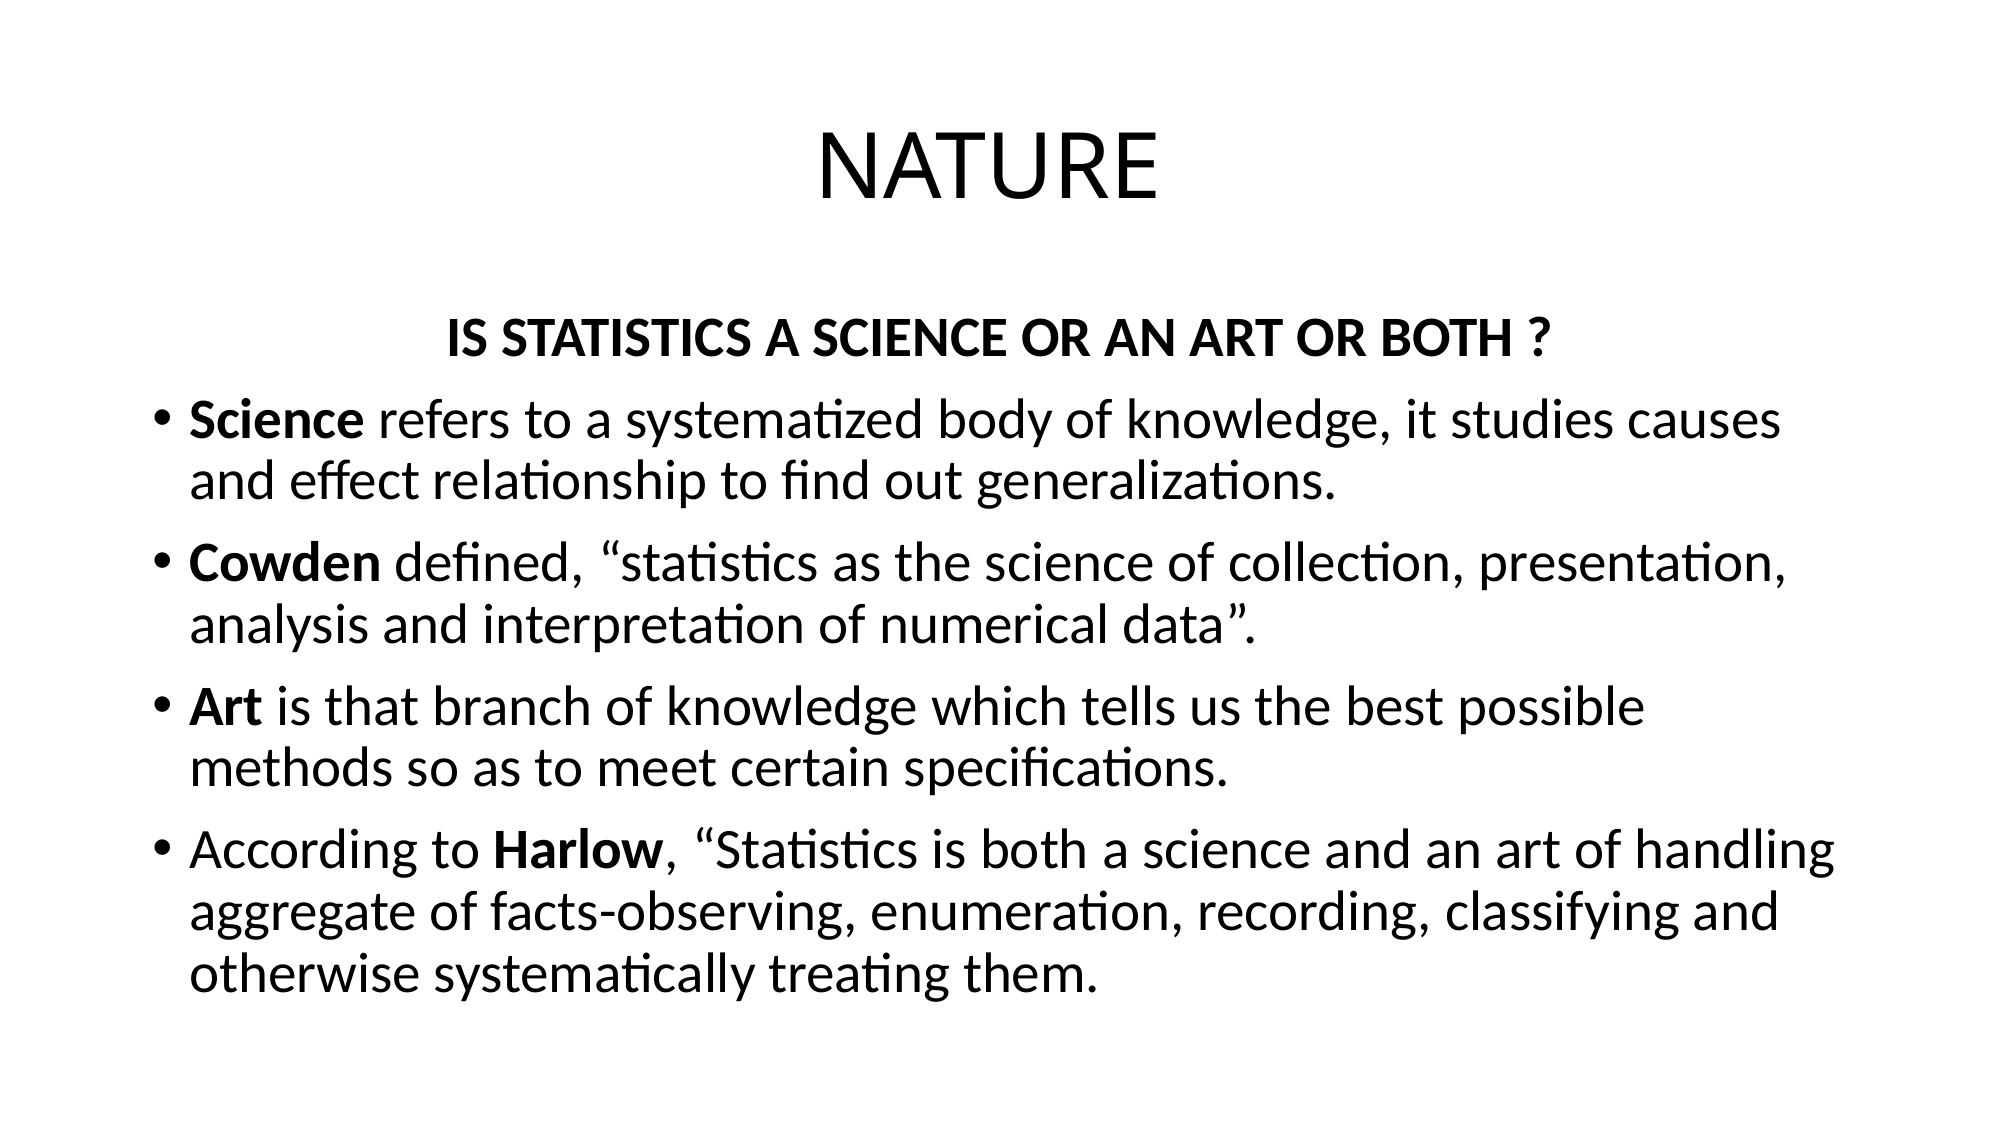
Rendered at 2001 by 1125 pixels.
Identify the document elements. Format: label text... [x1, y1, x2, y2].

list IS STATISTICS A SCIENCE OR AN ART OR BOTH ? Science refers to a systematized body of knowledge, it studies causes and effect relationship to find out generalizations. Cowden defined, “statistics as the science of collection, presentation, analysis and interpretation of numerical data”. Art is that branch of knowledge which tells us the best possible methods so as to meet certain specifications. According to Harlow, “Statistics is both a science and an art of handling aggregate of facts-observing, enumeration, recording, classifying and otherwise systematically treating them. [137, 299, 1863, 1014]
title NATURE [137, 59, 1863, 278]
